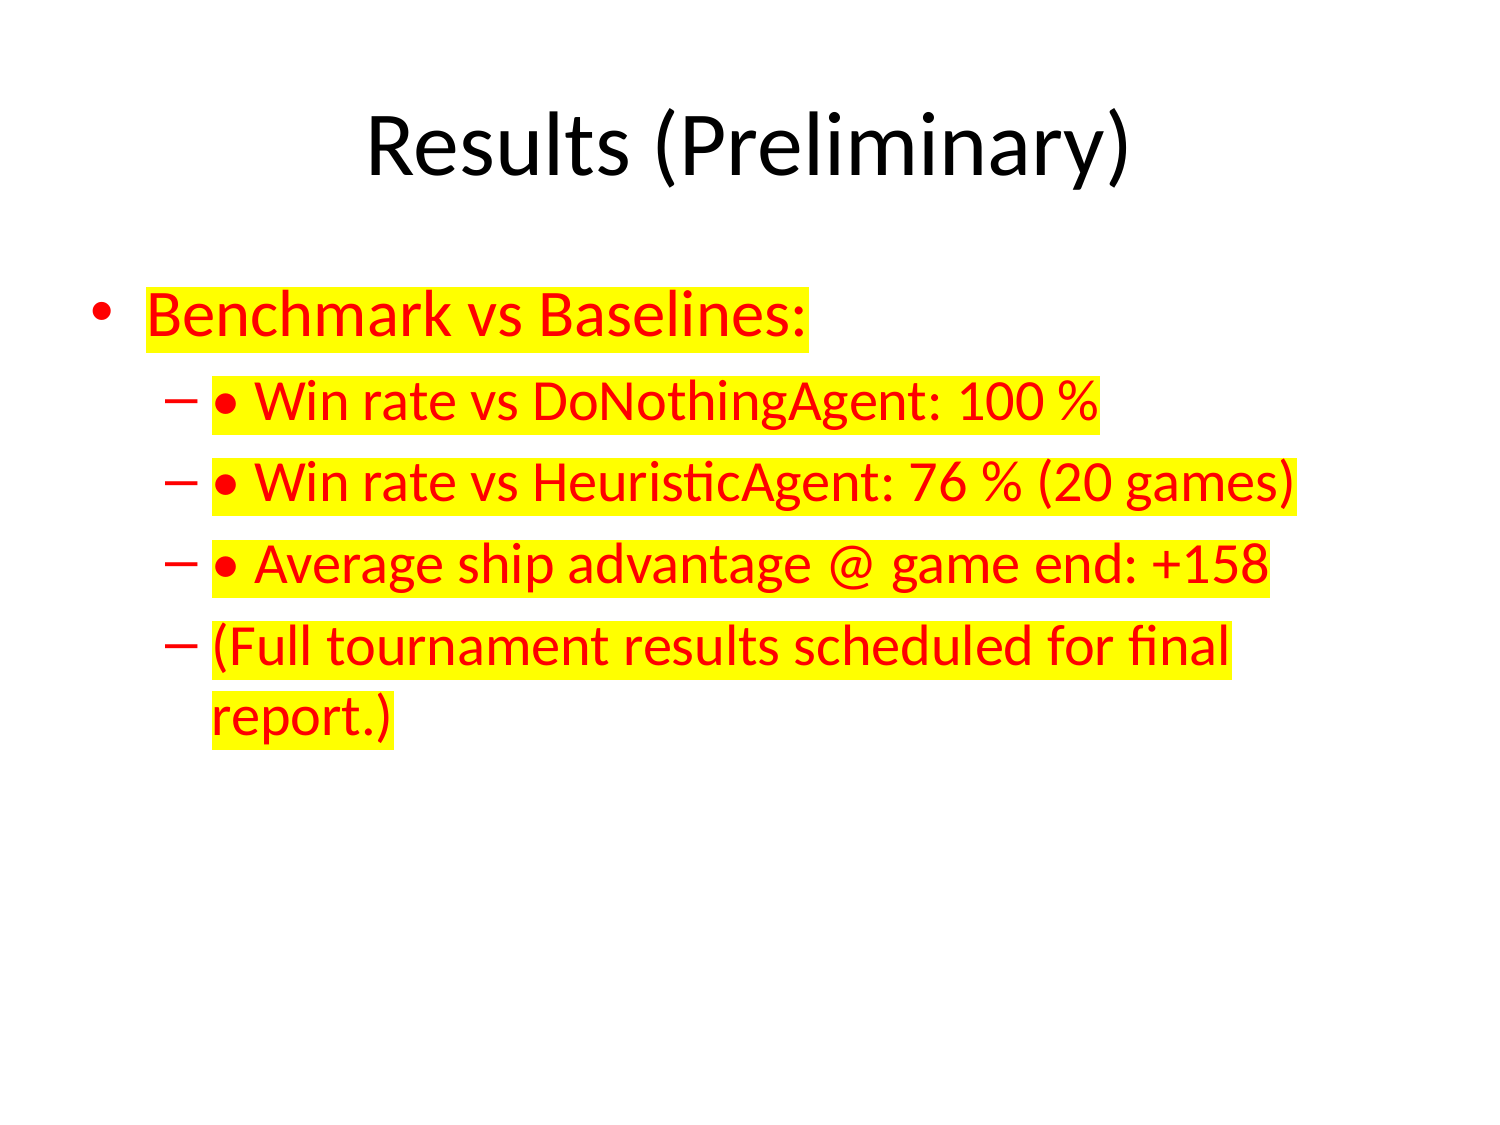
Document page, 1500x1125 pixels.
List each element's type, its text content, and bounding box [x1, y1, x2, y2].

title Results (Preliminary) [75, 45, 1425, 233]
list Benchmark vs Baselines: • Win rate vs DoNothingAgent: 100 % • Win rate vs HeuristicAgent: 76 % (20 games) • Average ship advantage @ game end: +158 (Full tournament results scheduled for final report.) [75, 262, 1425, 1005]
